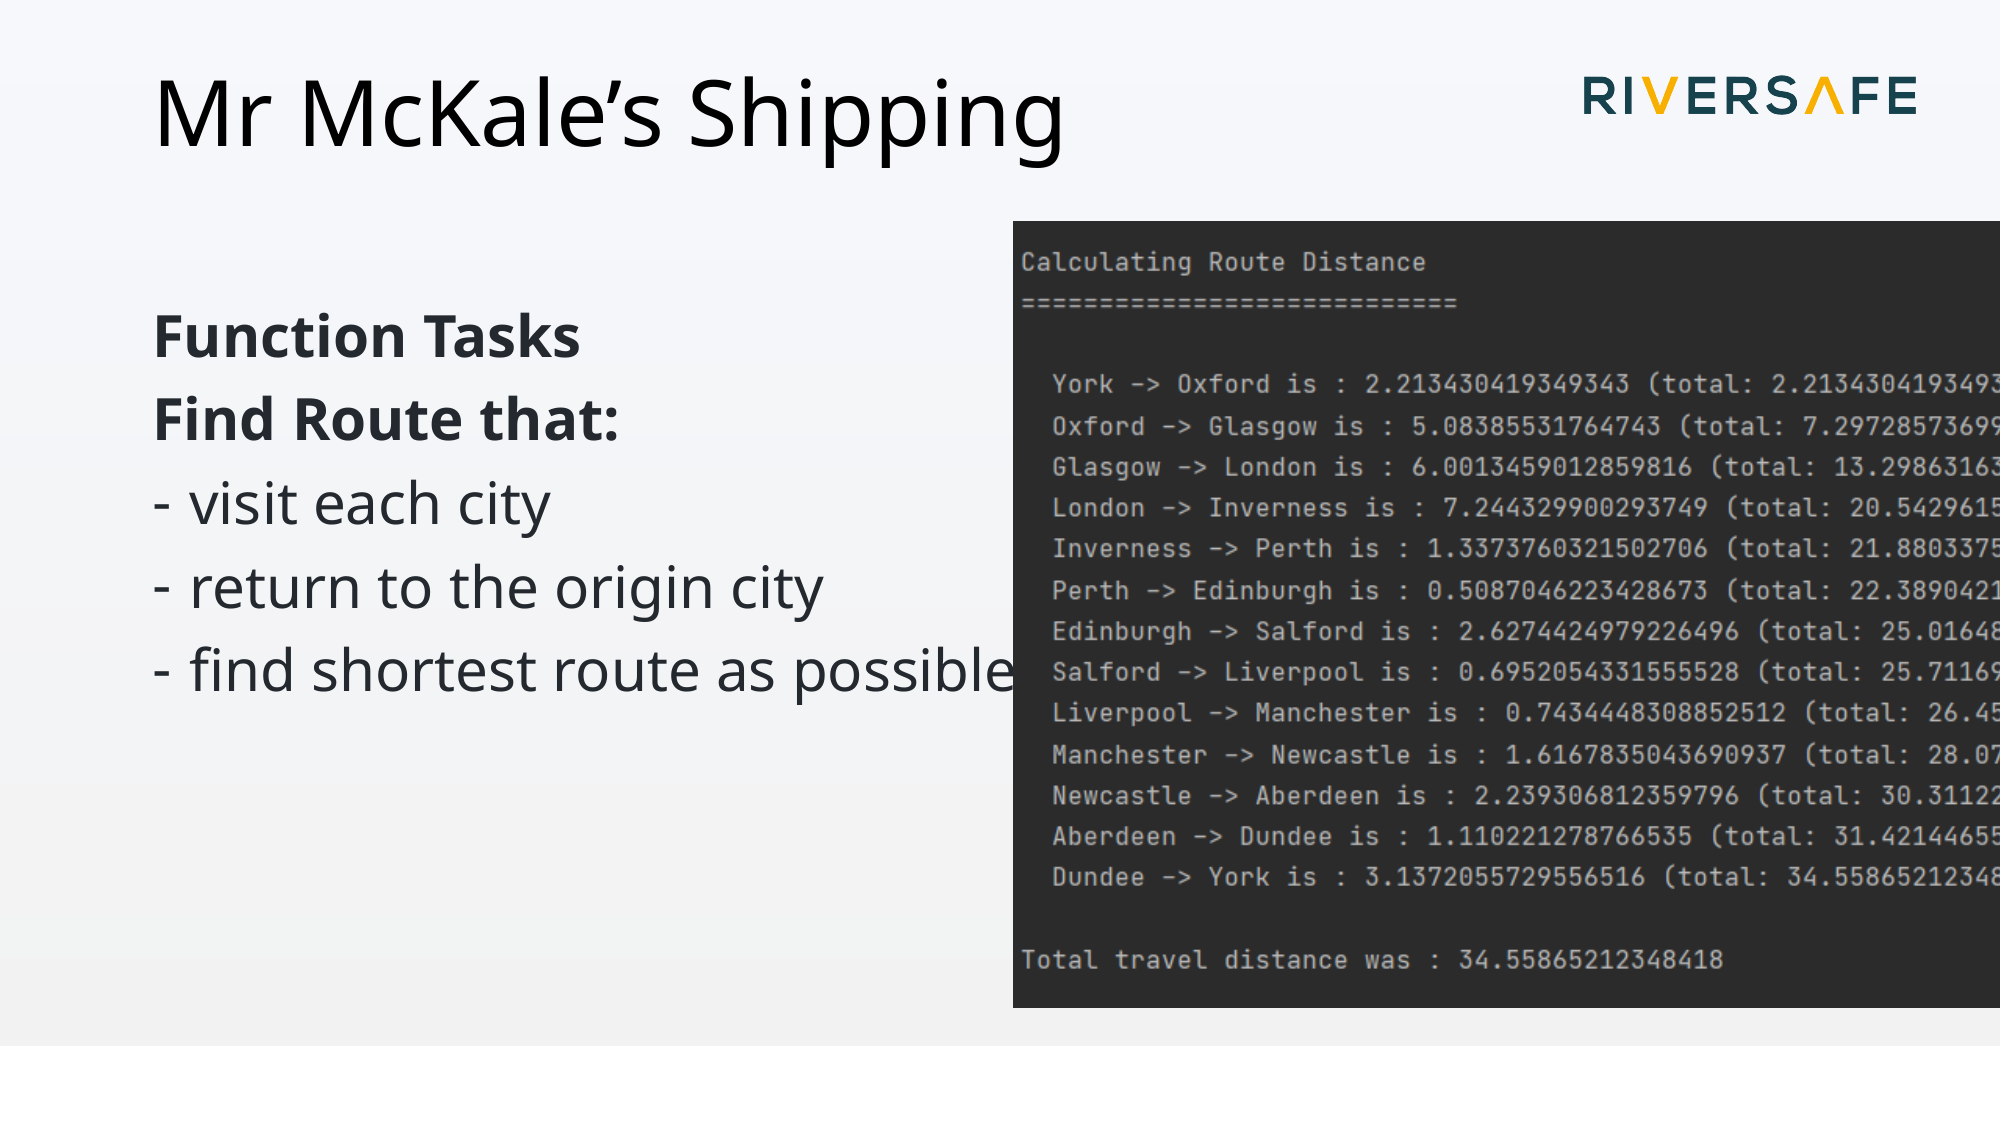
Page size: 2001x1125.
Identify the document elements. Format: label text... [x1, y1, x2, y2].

text_box Function Tasks Find Route that: visit each city return to the origin city find shortest route as possible [137, 299, 1013, 970]
picture [1013, 221, 2000, 1008]
title Mr McKale’s Shipping [137, 59, 1863, 278]
picture [1863, 75, 1916, 115]
